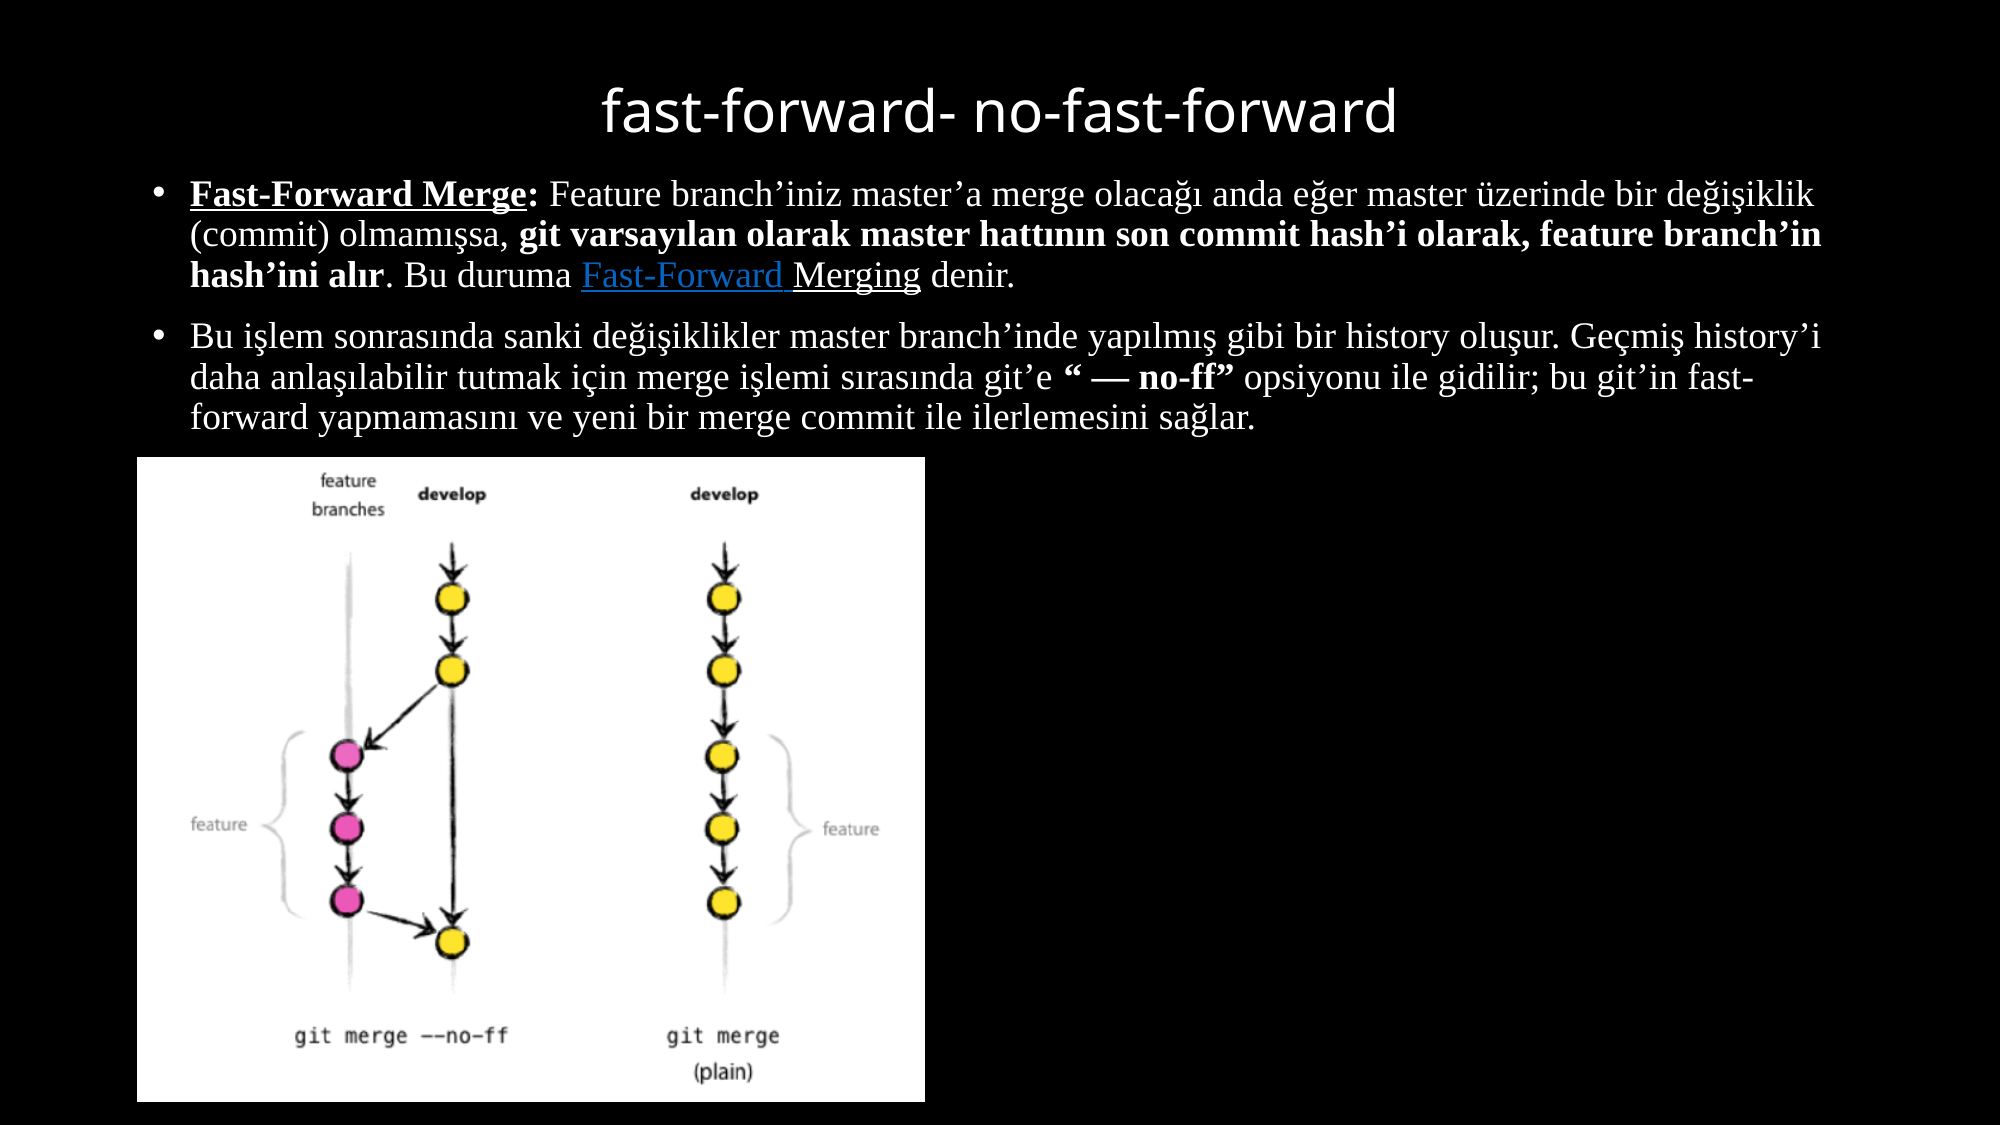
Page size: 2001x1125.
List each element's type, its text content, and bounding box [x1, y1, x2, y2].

picture [137, 457, 925, 1102]
title fast-forward- no-fast-forward [137, 59, 1863, 166]
list Fast-Forward Merge: Feature branch’iniz master’a merge olacağı anda eğer master üzerinde bir değişiklik (commit) olmamışsa, git varsayılan olarak master hattının son commit hash’i olarak, feature branch’in hash’ini alır. Bu duruma Fast-Forward Merging denir. Bu işlem sonrasında sanki değişiklikler master branch’inde yapılmış gibi bir history oluşur. Geçmiş history’i daha anlaşılabilir tutmak için merge işlemi sırasında git’e “ — no-ff” opsiyonu ile gidilir; bu git’in fast-forward yapmamasını ve yeni bir merge commit ile ilerlemesini sağlar. [137, 166, 1863, 1014]
